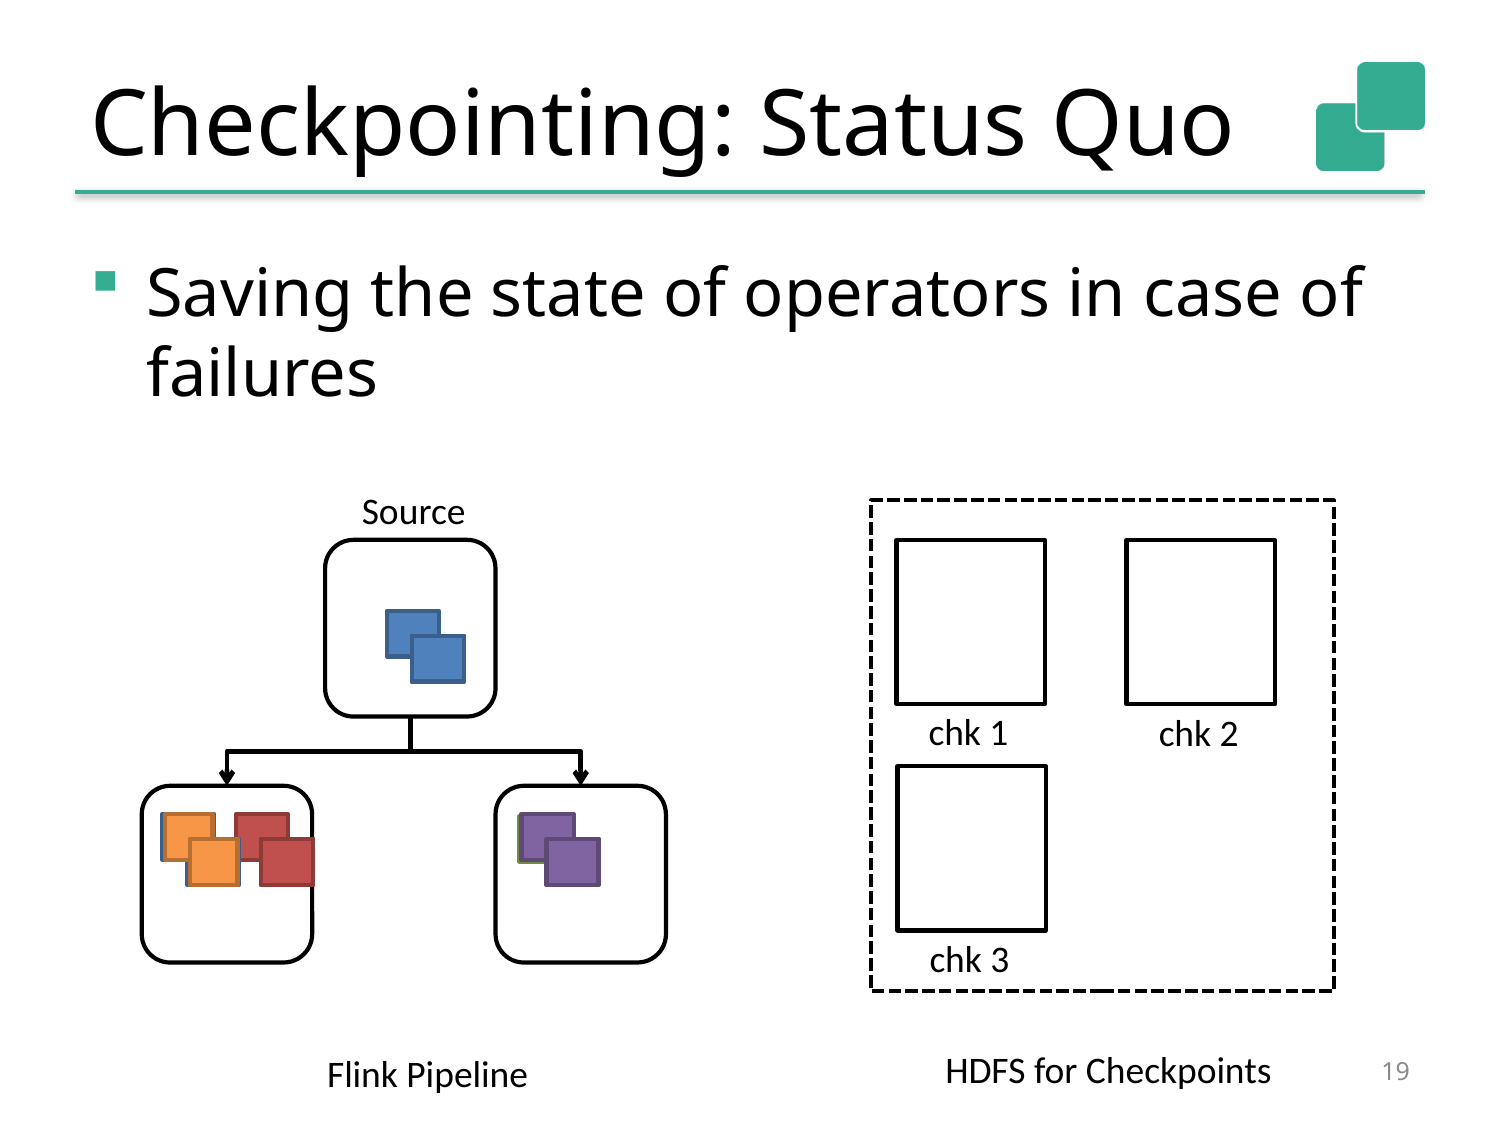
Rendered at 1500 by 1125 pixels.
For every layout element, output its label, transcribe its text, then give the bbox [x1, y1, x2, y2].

text_box [869, 498, 1336, 993]
text_box [259, 837, 315, 887]
text_box [410, 634, 466, 684]
text_box Flink Pipeline [312, 1042, 548, 1103]
text_box [139, 783, 315, 965]
text_box [519, 812, 576, 862]
text_box [895, 764, 1048, 933]
text_box HDFS for Checkpoints [930, 1038, 1328, 1099]
text_box [234, 812, 278, 862]
title Checkpointing: Status Quo [75, 45, 1302, 193]
text_box Source [347, 479, 494, 540]
text_box [544, 837, 601, 887]
slide_number 19 [1074, 1042, 1425, 1103]
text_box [283, 659, 354, 844]
text_box [1124, 538, 1277, 706]
text_box chk 1 [913, 700, 1041, 761]
list Saving the state of operators in case of failures [75, 241, 1425, 455]
text_box chk 3 [914, 927, 1042, 988]
text_box [385, 609, 441, 659]
picture [1316, 62, 1425, 171]
text_box [493, 783, 669, 965]
text_box chk 2 [1143, 701, 1271, 761]
text_box [894, 538, 1047, 706]
text_box [163, 812, 215, 862]
text_box [188, 837, 240, 887]
text_box [323, 538, 498, 719]
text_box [460, 665, 531, 837]
